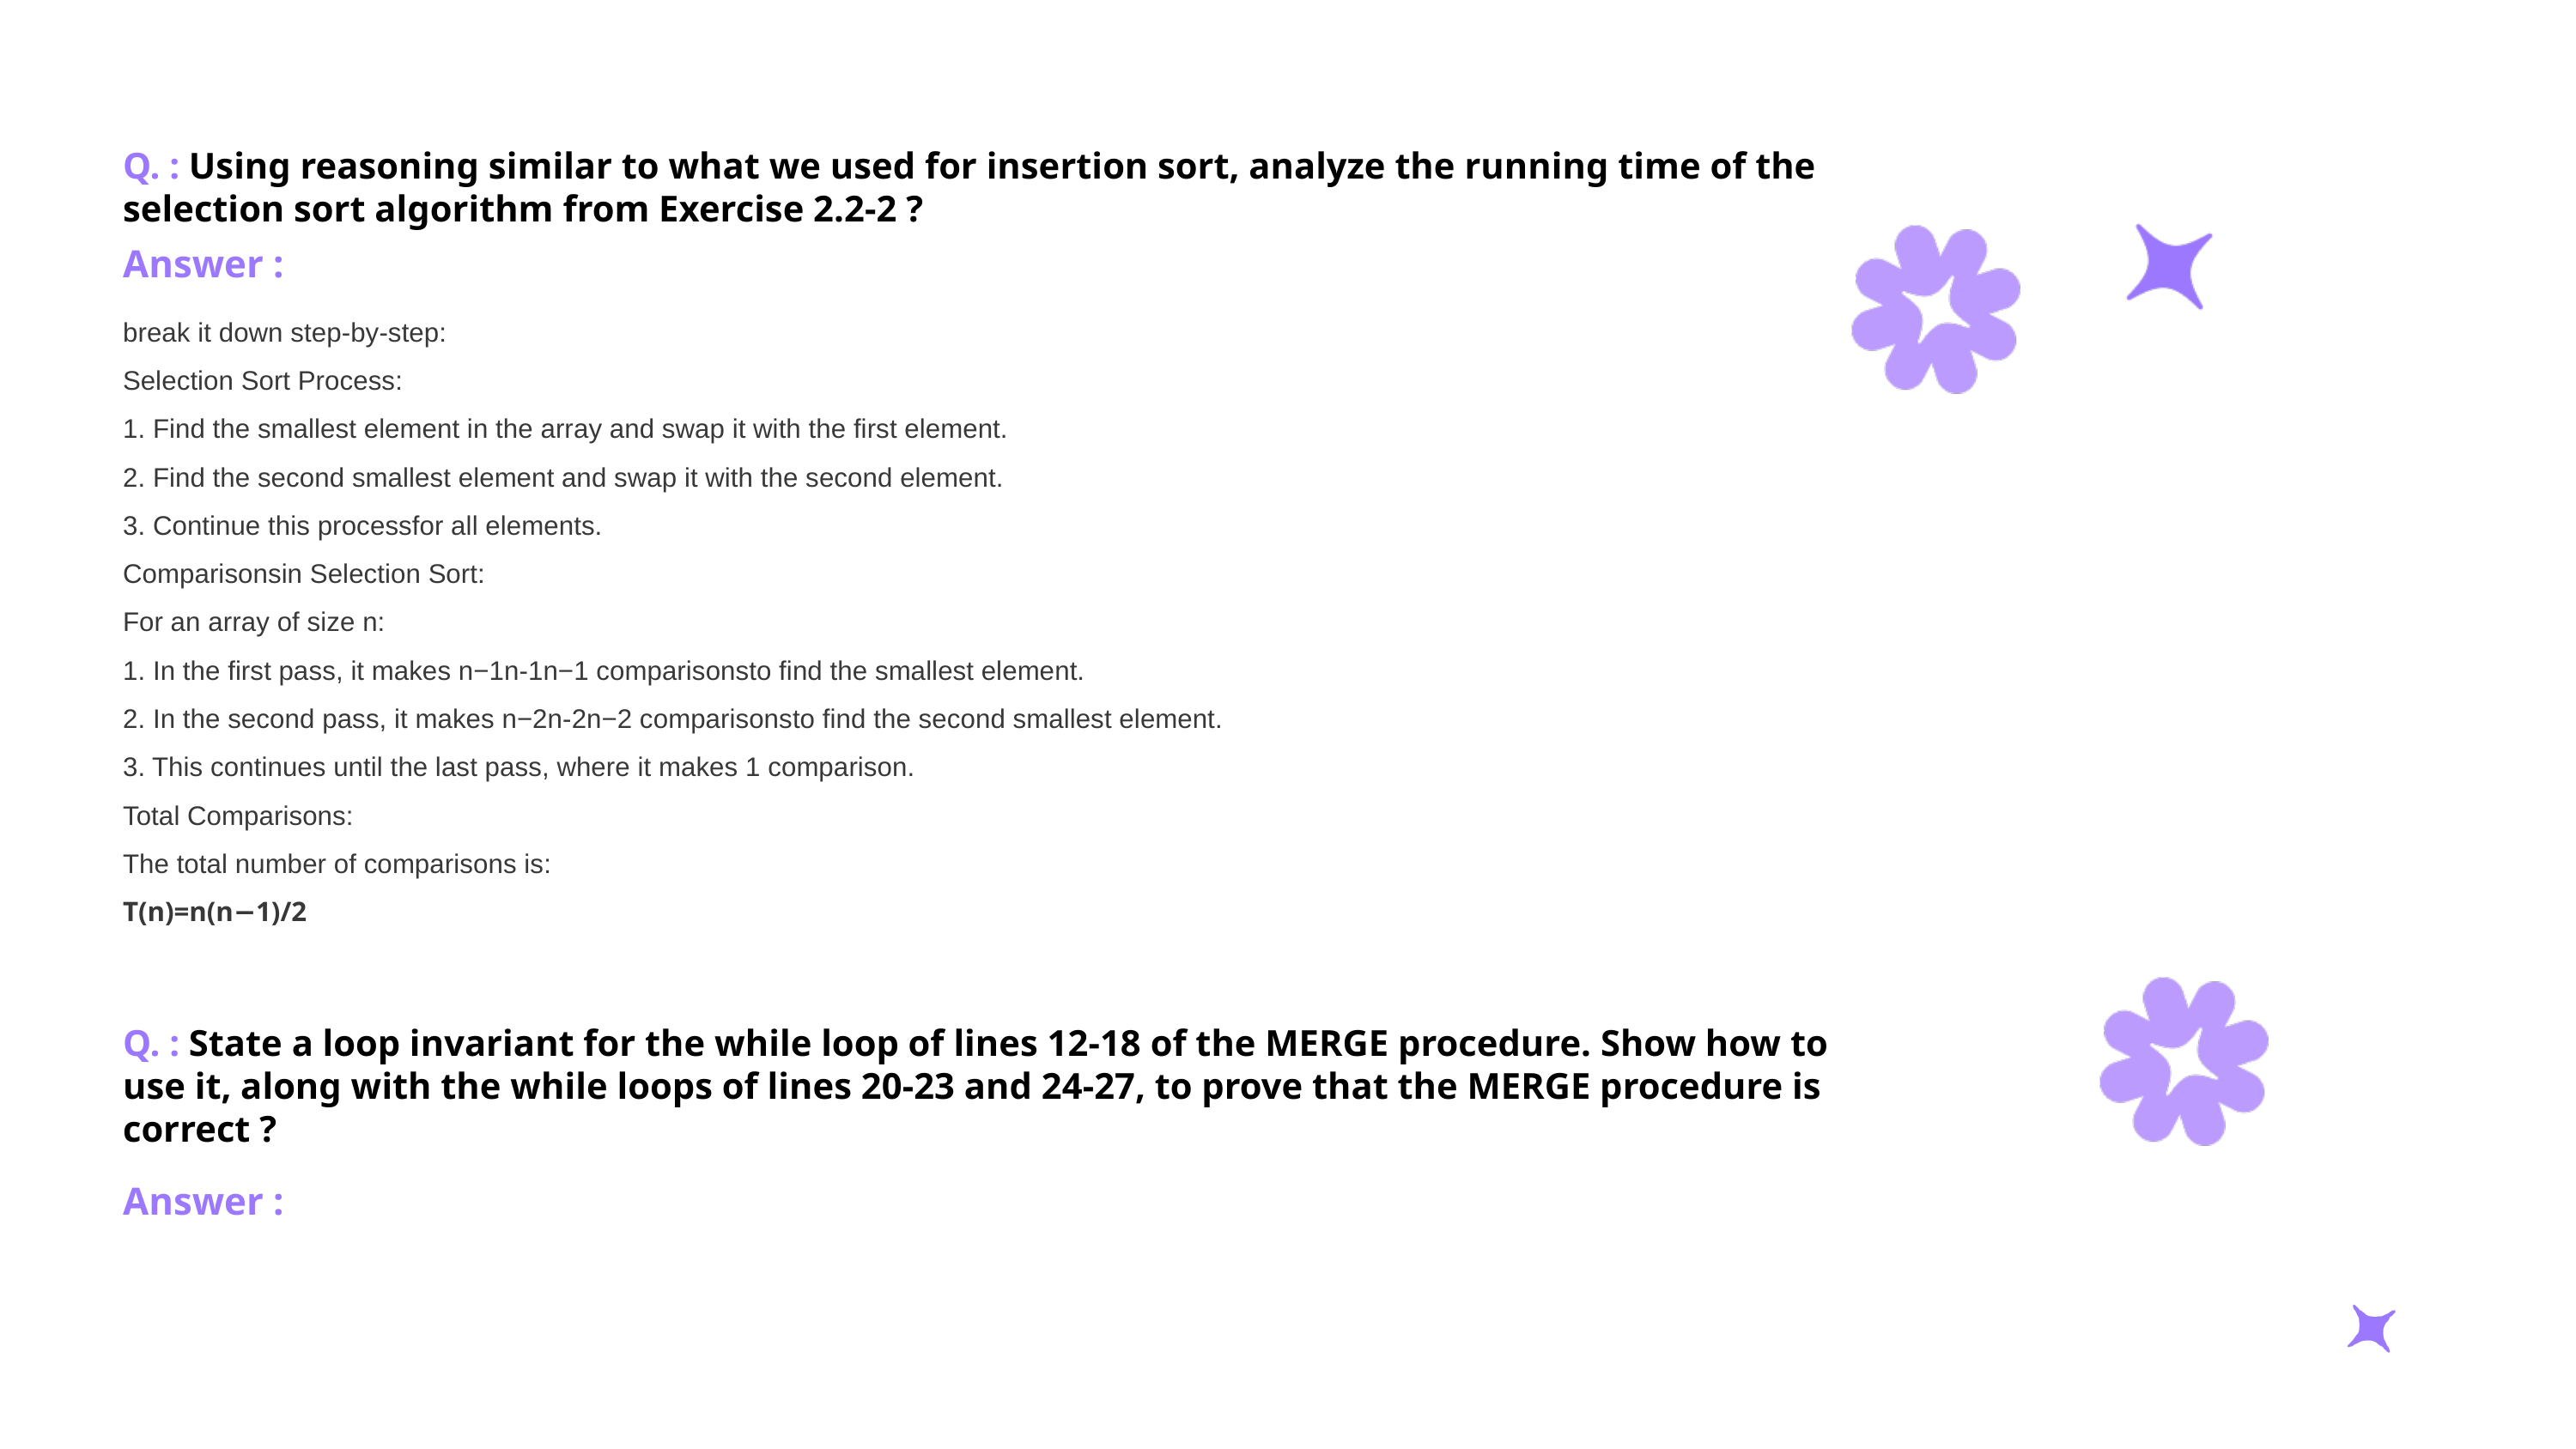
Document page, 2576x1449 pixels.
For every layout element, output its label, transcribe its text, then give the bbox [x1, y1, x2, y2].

text_box [2095, 192, 2245, 342]
text_box Q. : Using reasoning similar to what we used for insertion sort, analyze the running time of the selection sort algorithm from Exercise 2.2-2 ? [123, 143, 1981, 230]
text_box Q. : State a loop invariant for the while loop of lines 12-18 of the MERGE procedure. Show how to use it, along with the while loops of lines 20-23 and 24-27, to prove that the MERGE procedure is correct ? [123, 1021, 1981, 1150]
text_box [1819, 192, 2054, 427]
text_box [2067, 944, 2302, 1180]
text_box break it down step-by-step: Selection Sort Process: 1. Find the smallest element in the array and swap it with the first element. 2. Find the second smallest element and swap it with the second element. 3. Continue this processfor all elements. Comparisonsin Selection Sort: For an array of size n: 1. In the first pass, it makes n−1n-1n−1 comparisonsto find the smallest element. 2. In the second pass, it makes n−2n-2n−2 comparisonsto find the second smallest element. 3. This continues until the last pass, where it makes 1 comparison. Total Comparisons: The total number of comparisons is: T(n)=n(n−1)/2 [123, 299, 1557, 975]
text_box Answer : [123, 239, 498, 286]
text_box Answer : [123, 1177, 498, 1223]
text_box [2330, 1287, 2413, 1370]
